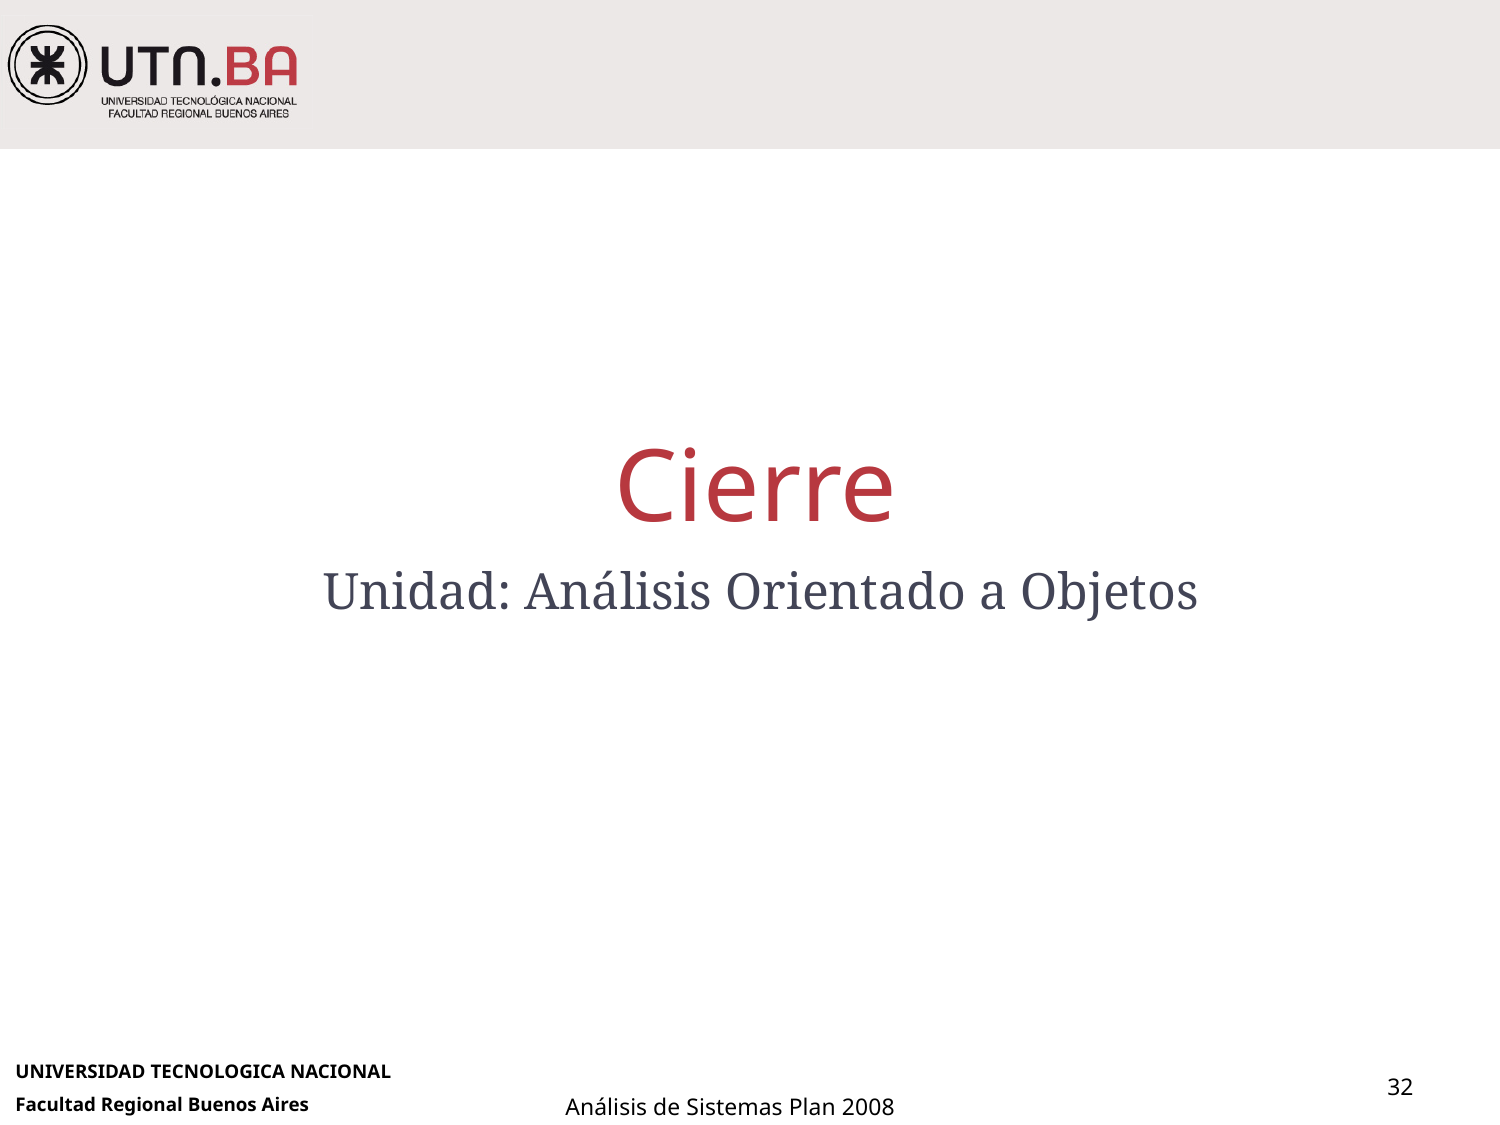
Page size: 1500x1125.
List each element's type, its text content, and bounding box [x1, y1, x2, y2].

picture [1, 15, 313, 129]
list Unidad: Análisis Orientado a Objetos [118, 552, 1394, 800]
title Cierre [118, 302, 1394, 549]
